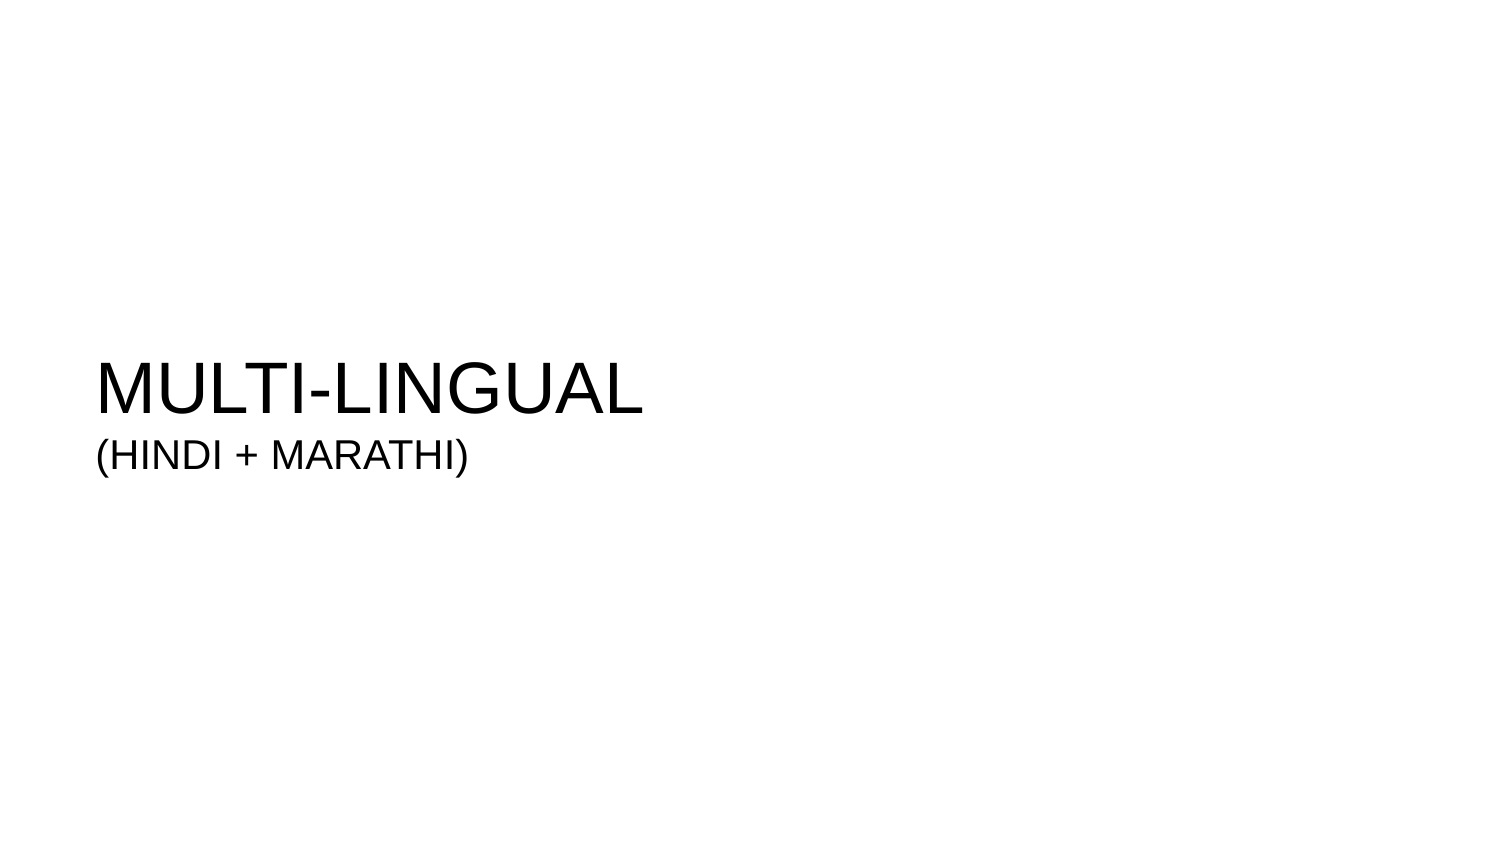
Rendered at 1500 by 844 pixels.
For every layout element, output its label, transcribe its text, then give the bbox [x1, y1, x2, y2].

title MULTI-LINGUAL (HINDI + MARATHI) [80, 73, 1125, 745]
